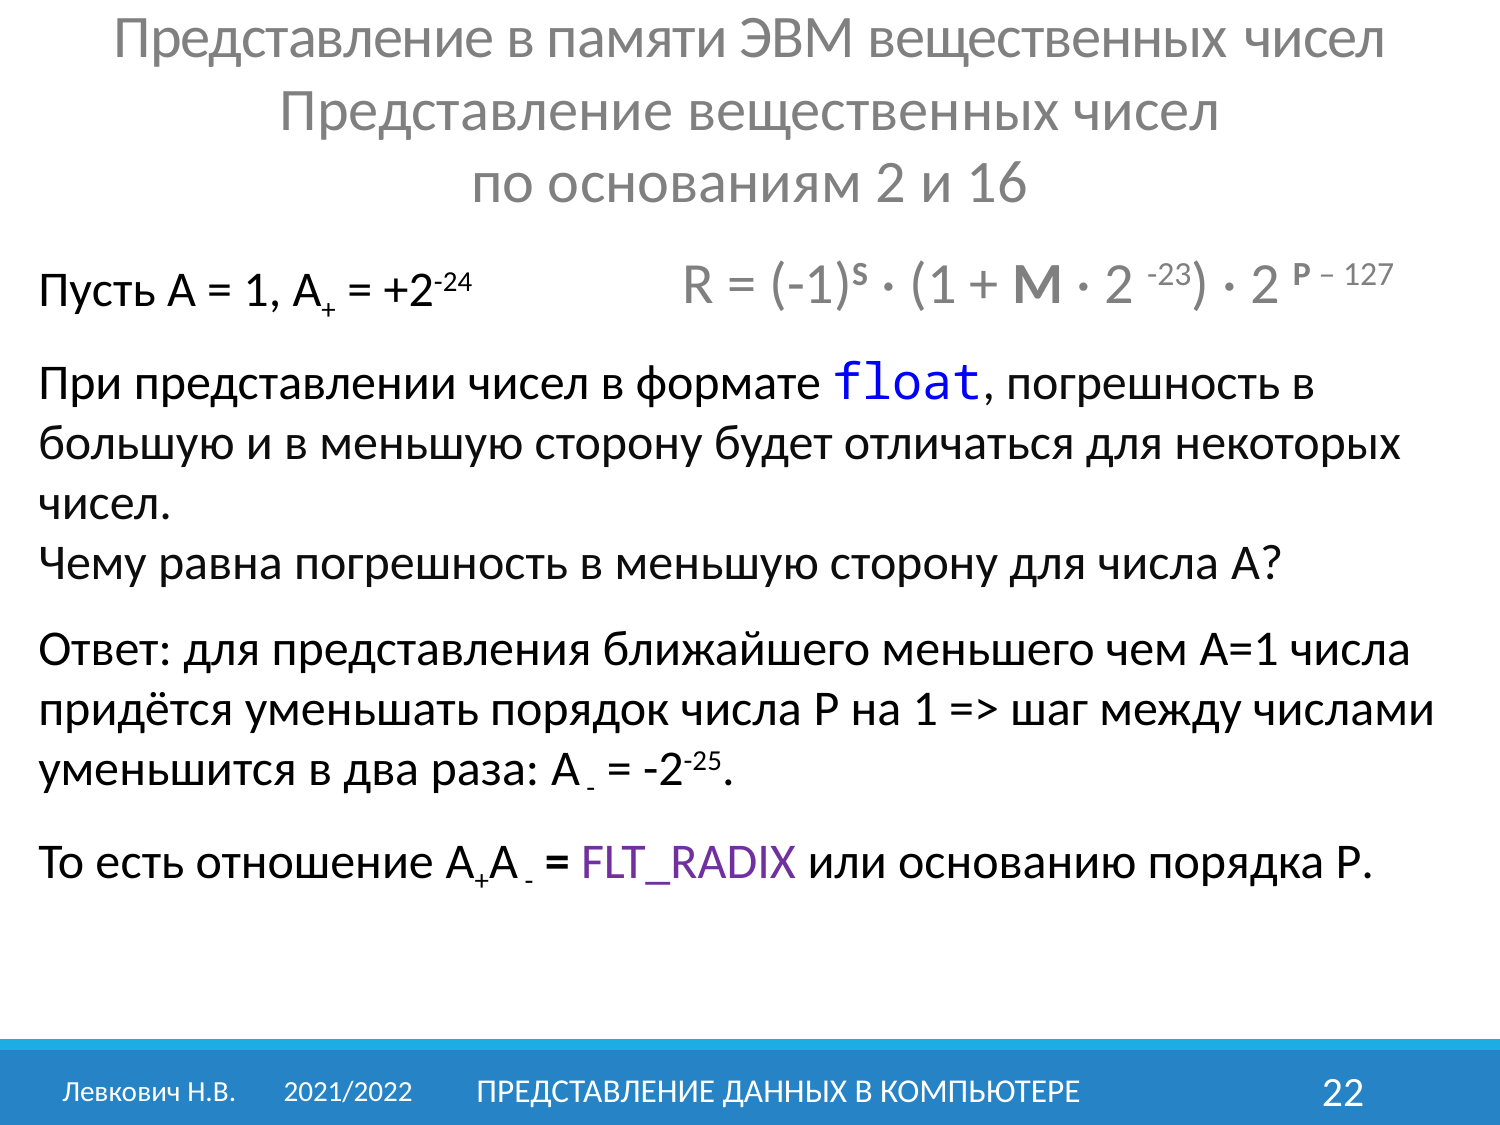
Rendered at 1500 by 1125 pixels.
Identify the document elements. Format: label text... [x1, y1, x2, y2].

slide_number 22 [1218, 1059, 1380, 1120]
text_box R = s · (1 + M · 2 -23) · 2 P – 127 = 1 · (1 + 10000000000000000000002 · 2 -2310) · 2 11111002 - 12710 = 1 · (1 + 0.25) · 2 124 - 127 = 1.25 · 2-3 = 0,15625 [27, 585, 1479, 1035]
slide_number Левкович Н.В. 2021/2022 [47, 1059, 440, 1120]
text_box R = (-1)S · (1 + M · 2 -23) · 2 P – 127 [667, 237, 1441, 323]
text_box Представление в памяти ЭВМ вещественных чисел Представление вещественных чисел по основаниям 2 и 16 [41, 36, 1459, 187]
footer Представление данных в компьютере [453, 1059, 1105, 1120]
